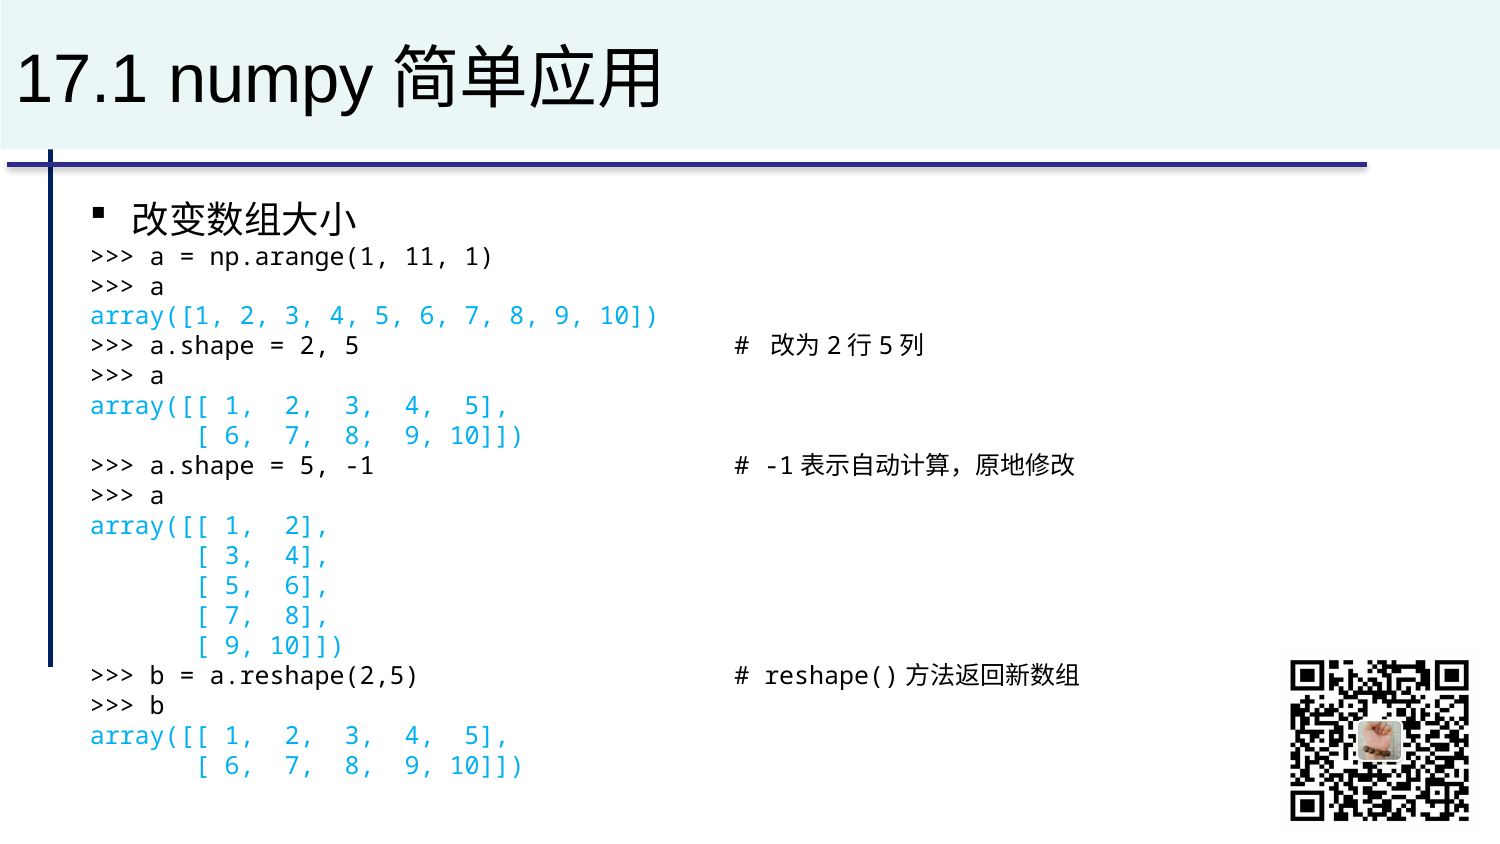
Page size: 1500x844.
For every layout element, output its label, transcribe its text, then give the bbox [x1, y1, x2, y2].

list 改变数组大小 >>> a = np.arange(1, 11, 1) >>> a array([1, 2, 3, 4, 5, 6, 7, 8, 9, 10]) >>> a.shape = 2, 5 # 改为2行5列 >>> a array([[ 1, 2, 3, 4, 5], [ 6, 7, 8, 9, 10]]) >>> a.shape = 5, -1 # -1表示自动计算，原地修改 >>> a array([[ 1, 2], [ 3, 4], [ 5, 6], [ 7, 8], [ 9, 10]]) >>> b = a.reshape(2,5) # reshape()方法返回新数组 >>> b array([[ 1, 2, 3, 4, 5], [ 6, 7, 8, 9, 10]]) [74, 196, 1426, 755]
picture [1276, 647, 1483, 834]
title 17.1 numpy简单应用 [0, 0, 1500, 150]
